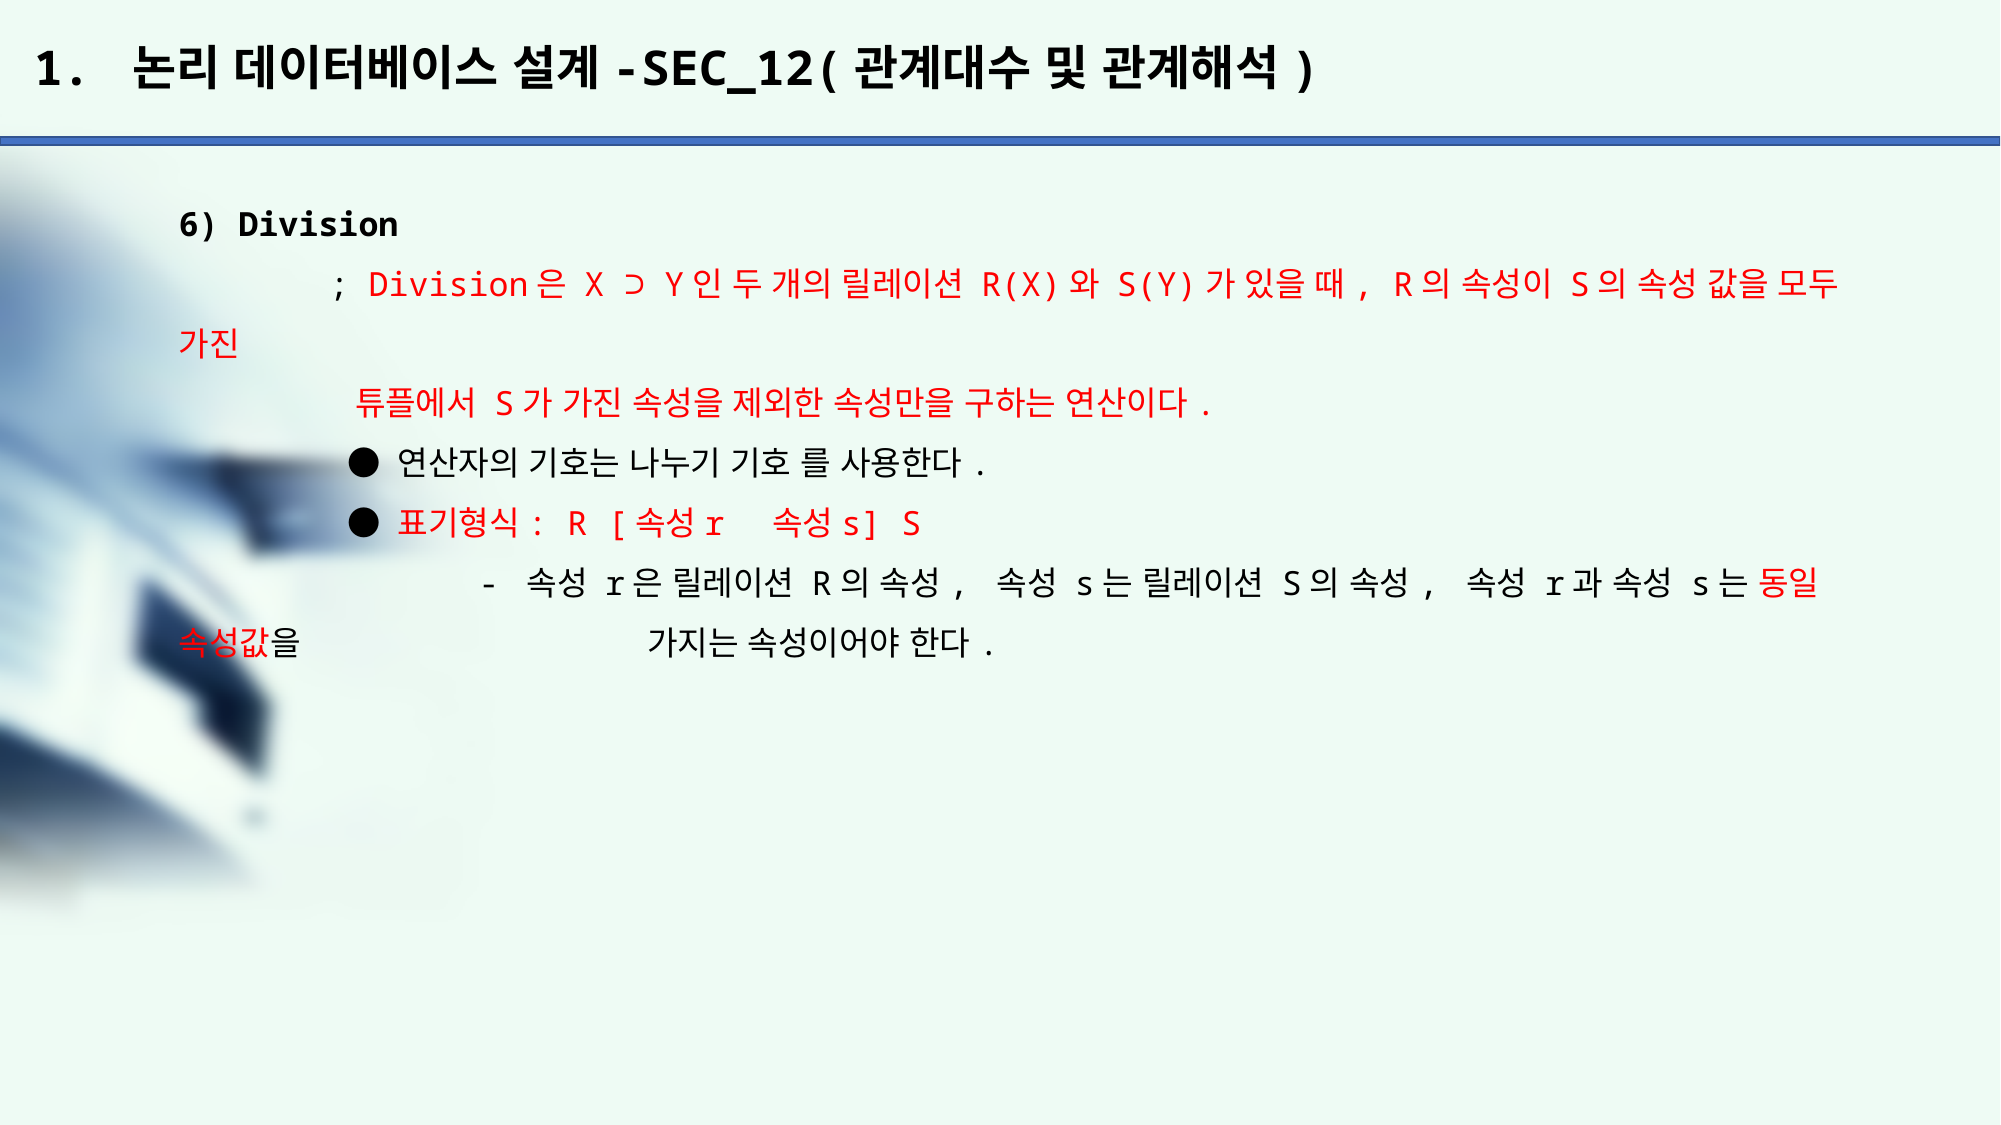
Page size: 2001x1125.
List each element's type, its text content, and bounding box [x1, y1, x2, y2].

title 1. 논리 데이터베이스 설계-SEC_12(관계대수 및 관계해석) [19, 14, 1922, 126]
picture [0, 0, 2000, 136]
picture [0, 146, 2000, 1125]
